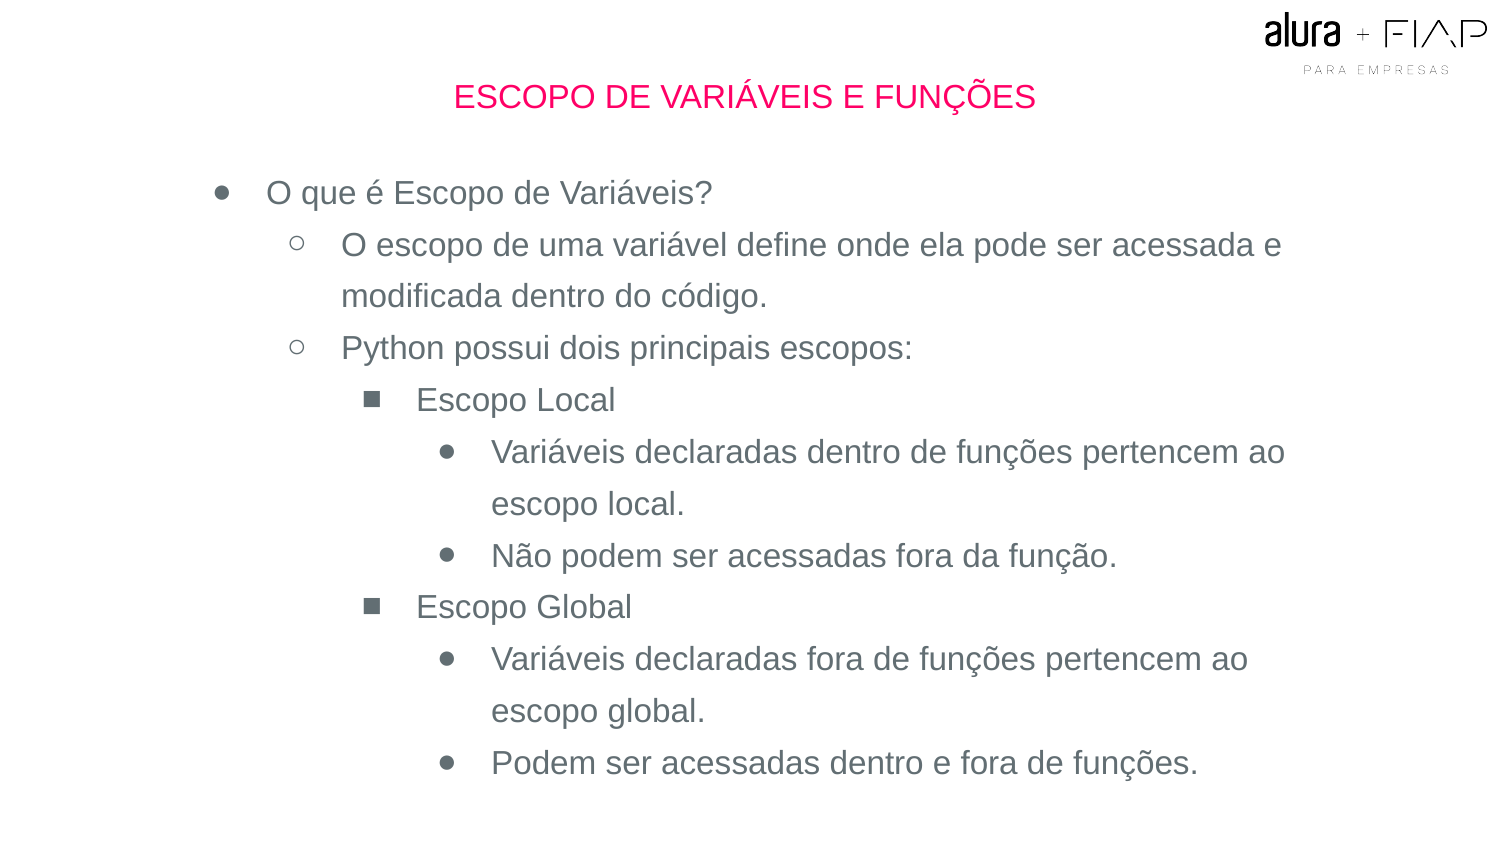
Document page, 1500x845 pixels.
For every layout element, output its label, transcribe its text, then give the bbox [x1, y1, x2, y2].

text_box O que é Escopo de Variáveis? O escopo de uma variável define onde ela pode ser acessada e modificada dentro do código. Python possui dois principais escopos: Escopo Local Variáveis declaradas dentro de funções pertencem ao escopo local. Não podem ser acessadas fora da função. Escopo Global Variáveis declaradas fora de funções pertencem ao escopo global. Podem ser acessadas dentro e fora de funções. [175, 151, 1381, 789]
text_box ESCOPO DE VARIÁVEIS E FUNÇÕES [119, 67, 1381, 123]
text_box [1255, 0, 1500, 85]
